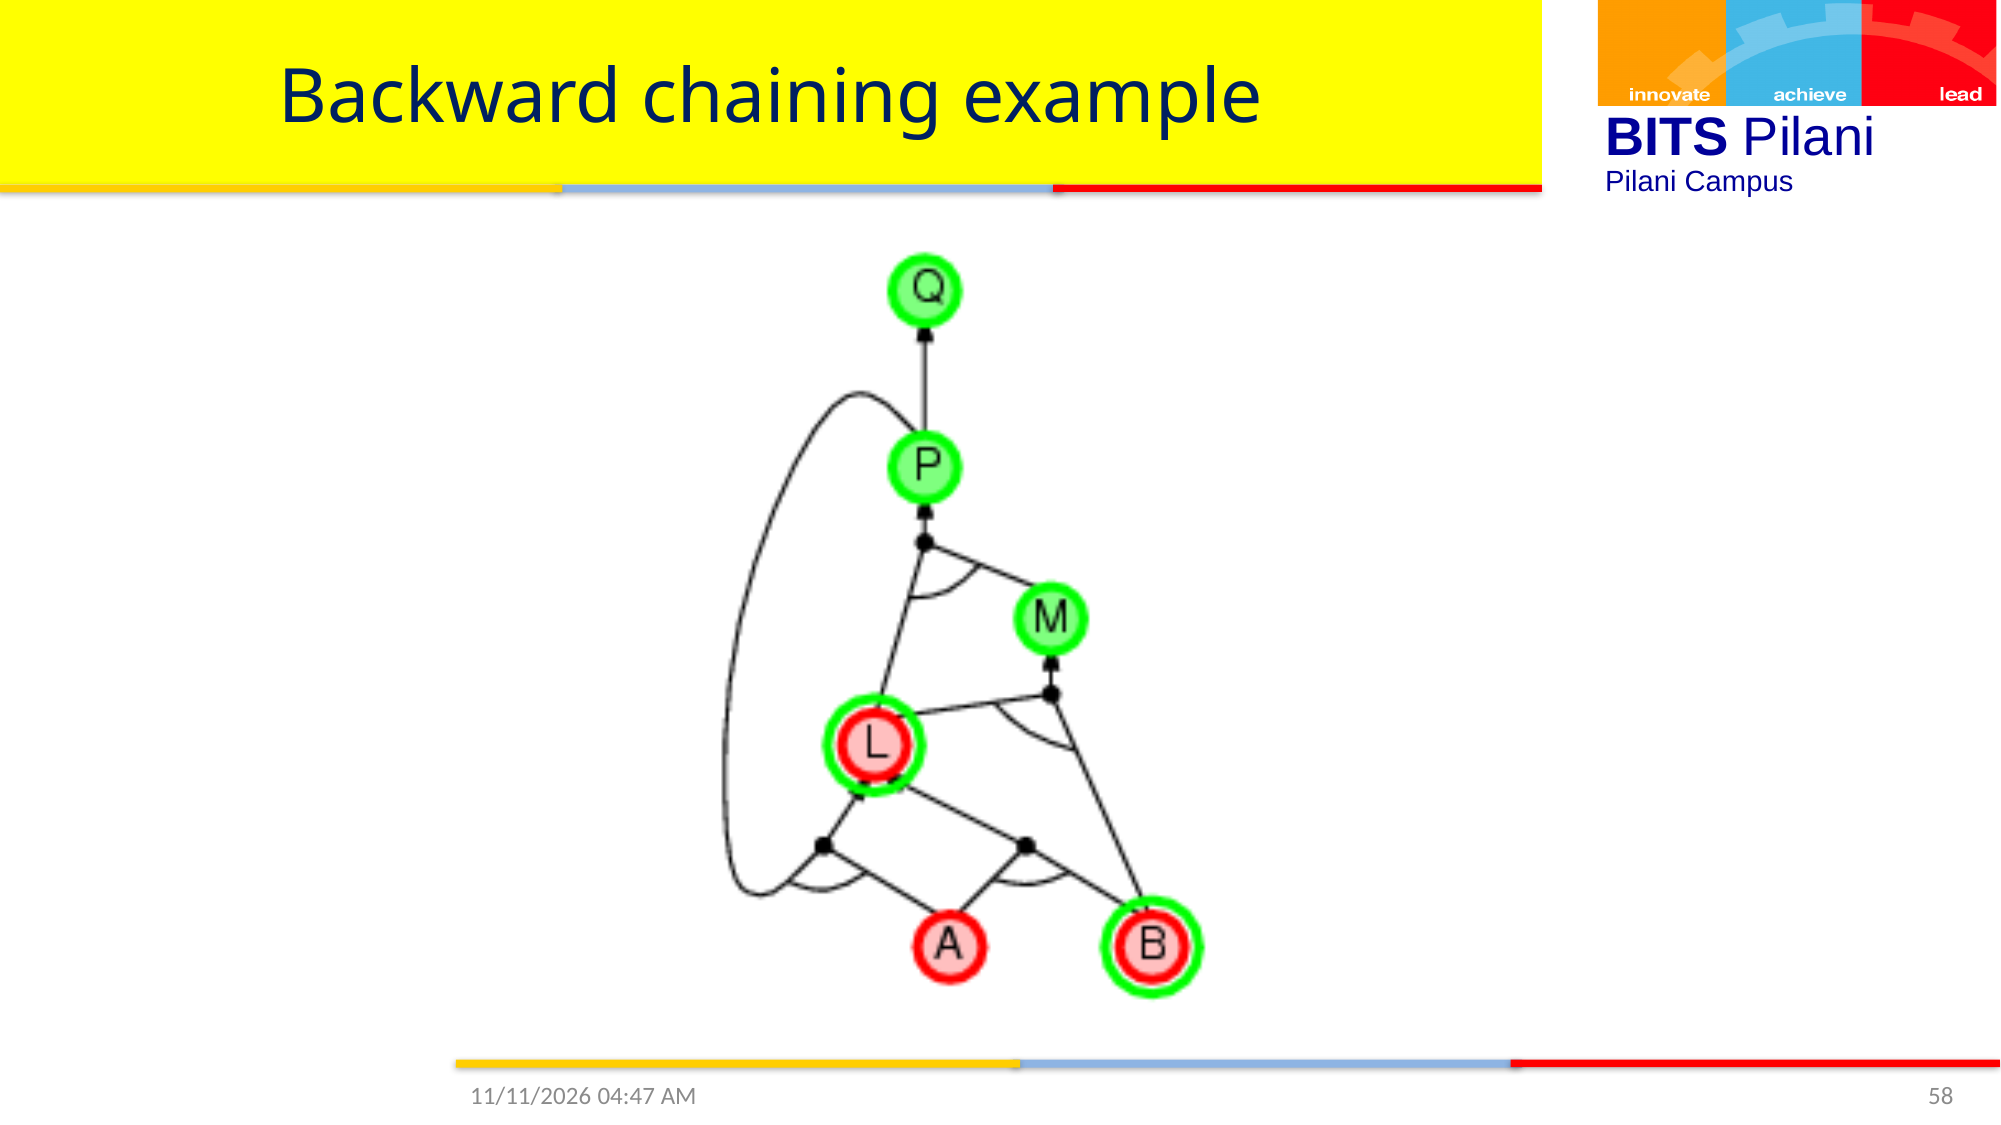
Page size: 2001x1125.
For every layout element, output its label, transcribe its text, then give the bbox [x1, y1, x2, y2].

title Backward chaining example [0, 0, 1543, 185]
picture [687, 237, 1209, 1013]
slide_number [455, 1065, 922, 1125]
picture [1597, 0, 1997, 106]
slide_number 58 [1749, 1065, 1969, 1125]
